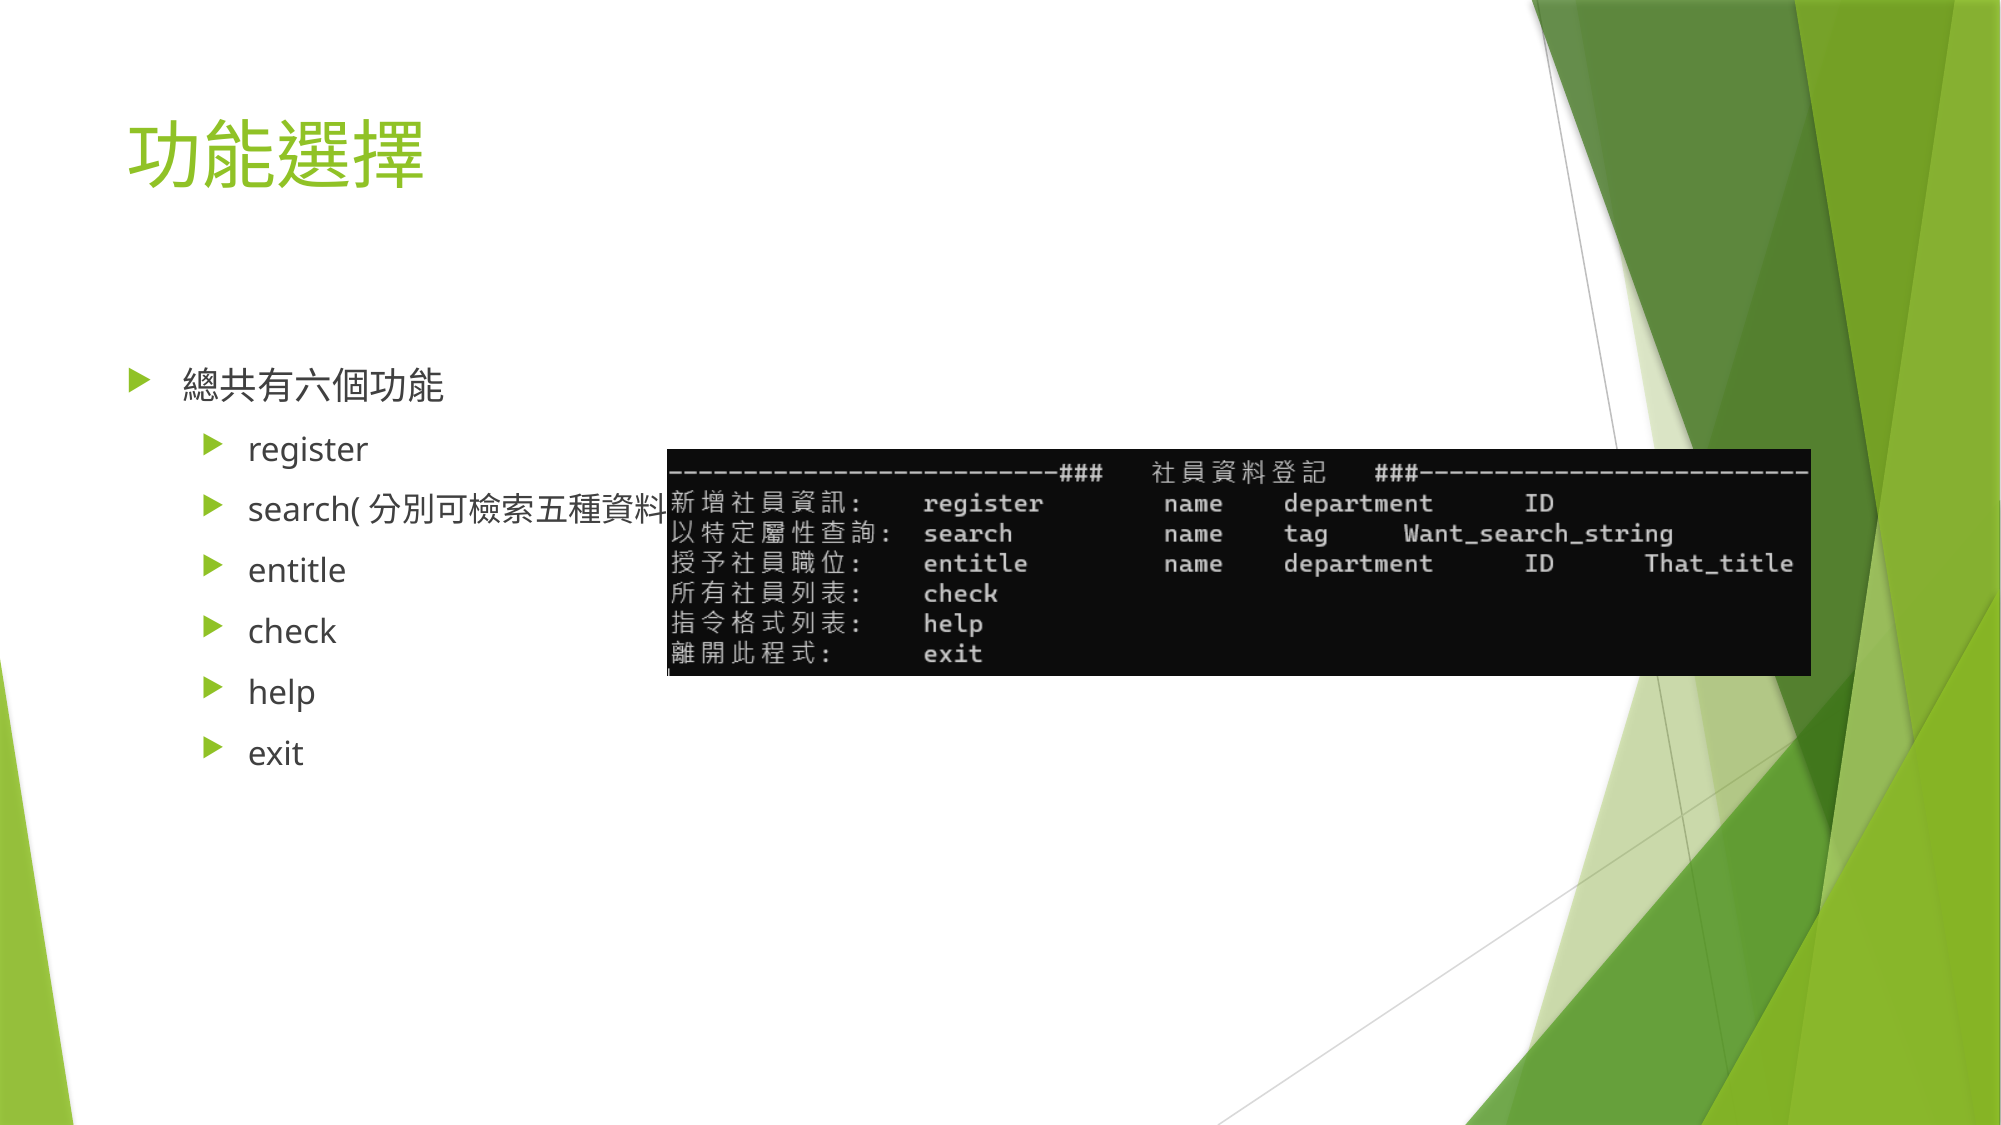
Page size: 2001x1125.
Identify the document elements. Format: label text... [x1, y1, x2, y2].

title 功能選擇 [111, 99, 1522, 317]
list 總共有六個功能 register search(分別可檢索五種資料) entitle check help exit [111, 354, 1522, 992]
picture [666, 448, 1811, 677]
